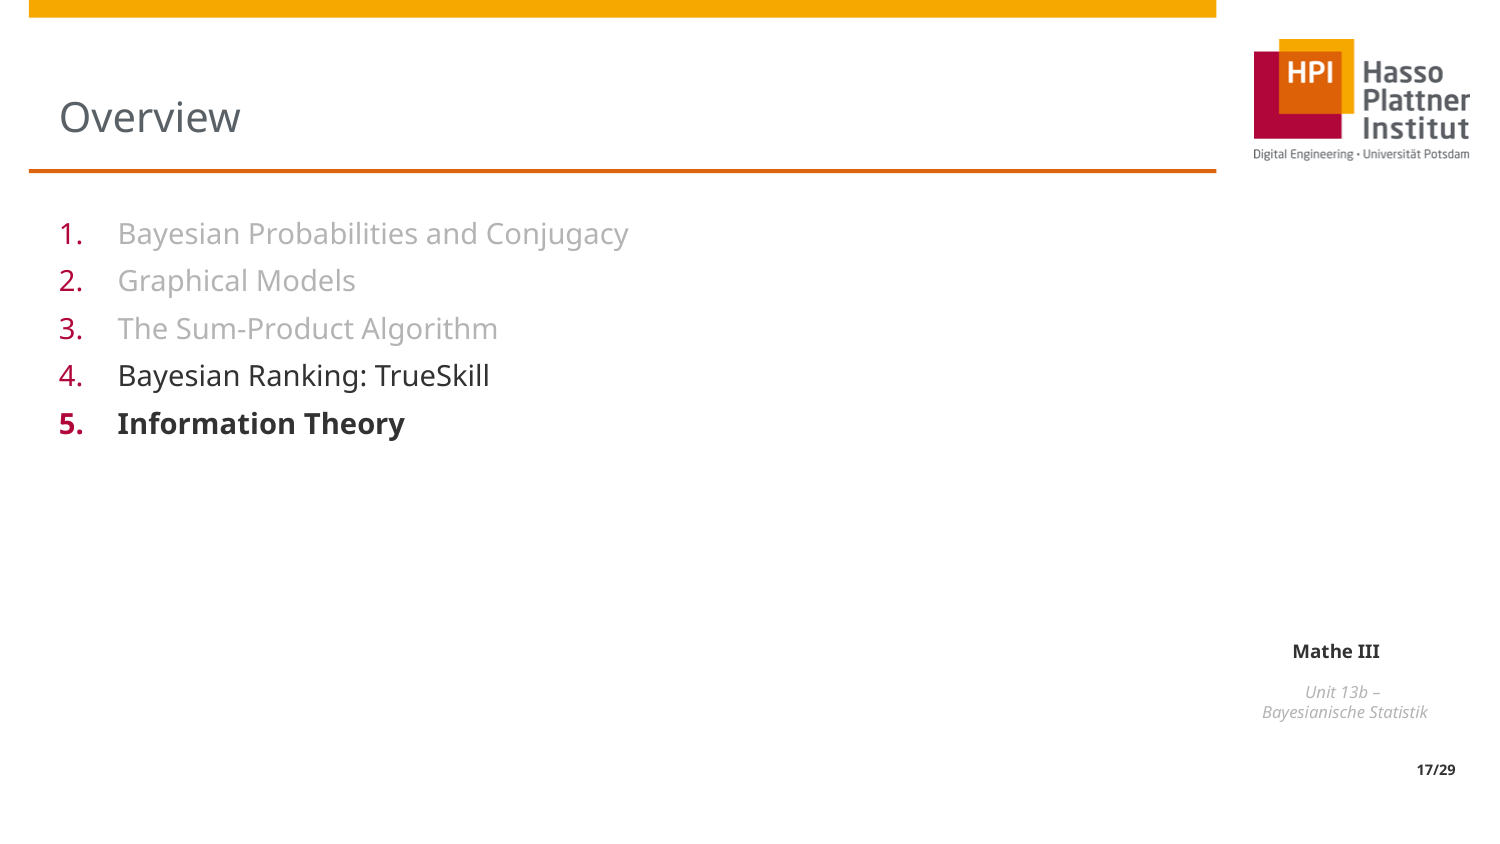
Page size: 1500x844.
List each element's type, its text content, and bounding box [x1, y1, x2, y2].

title Overview [58, 17, 1187, 170]
list Bayesian Probabilities and Conjugacy Graphical Models The Sum-Product Algorithm Bayesian Ranking: TrueSkill Information Theory [58, 203, 1187, 788]
picture [1254, 39, 1470, 161]
